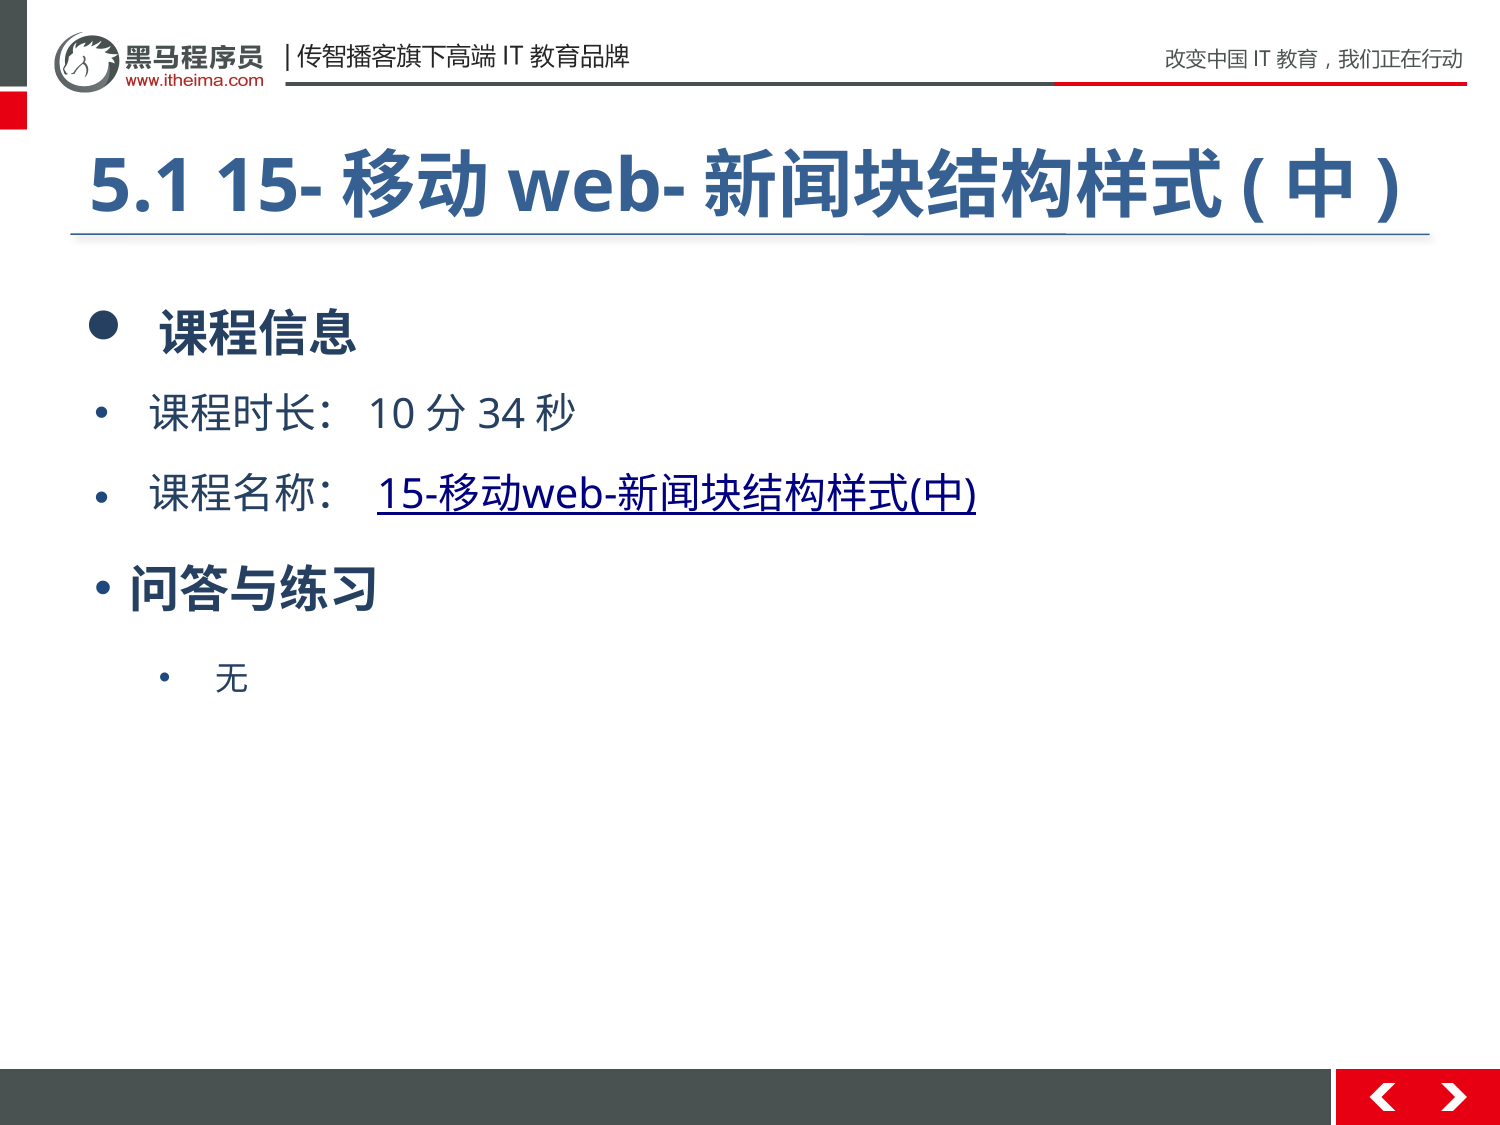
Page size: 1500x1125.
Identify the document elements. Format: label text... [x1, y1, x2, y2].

text_box 课程信息 课程时长：10分34秒 课程名称： 15-移动web-新闻块结构样式(中) 问答与练习 无 [70, 241, 1418, 705]
text_box 5.1 15-移动web-新闻块结构样式(中) [74, 128, 1425, 233]
picture [0, 0, 1500, 1125]
title [74, 113, 1426, 233]
